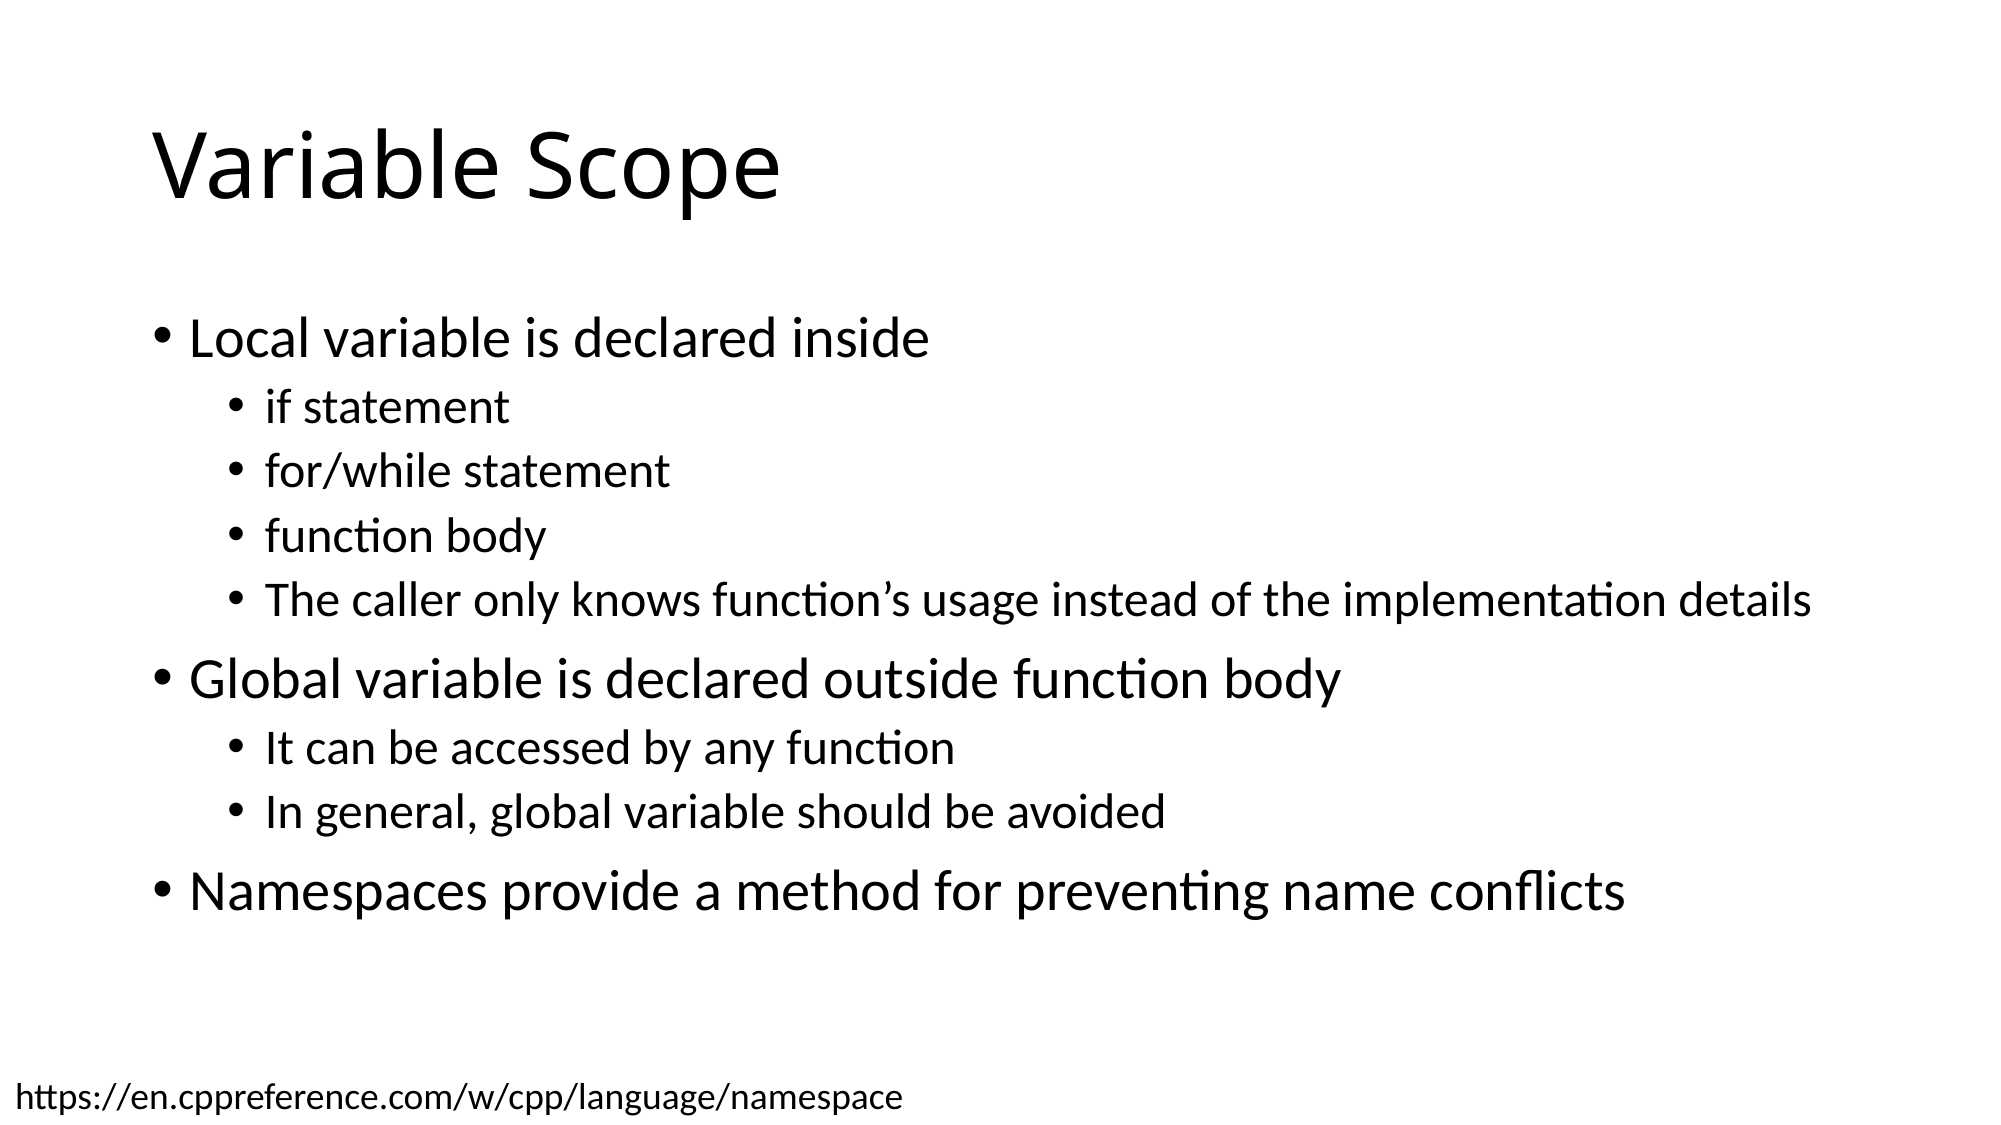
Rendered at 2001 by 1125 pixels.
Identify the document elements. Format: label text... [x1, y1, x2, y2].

title Variable Scope [137, 59, 1863, 278]
list Local variable is declared inside if statement for/while statement function body The caller only knows function’s usage instead of the implementation details Global variable is declared outside function body It can be accessed by any function In general, global variable should be avoided Namespaces provide a method for preventing name conflicts [137, 299, 1863, 1014]
text_box https://en.cppreference.com/w/cpp/language/namespace [0, 1064, 1000, 1125]
